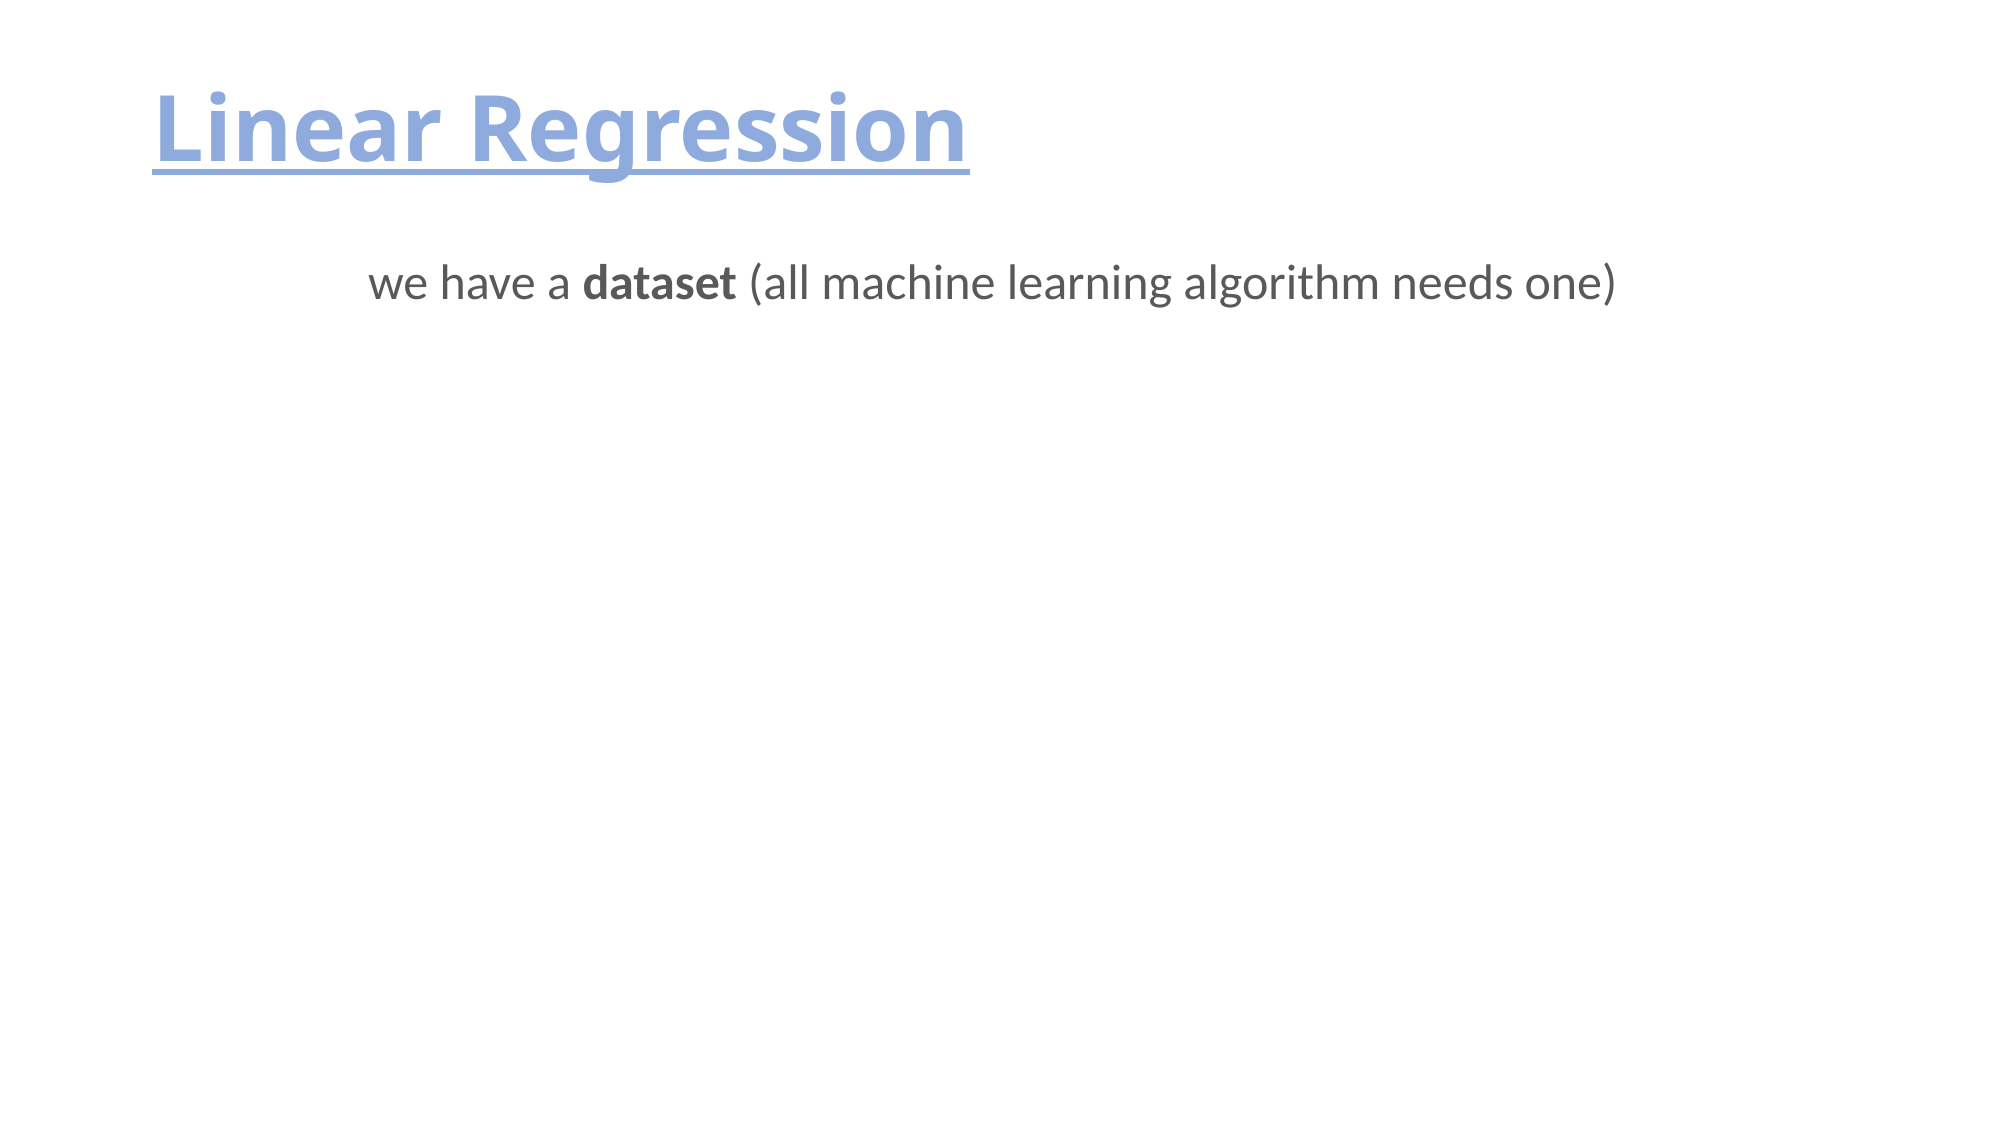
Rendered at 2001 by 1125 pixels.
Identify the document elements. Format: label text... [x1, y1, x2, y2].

text_box we have a dataset (all machine learning algorithm needs one) [353, 242, 1634, 318]
title Linear Regression [137, 23, 1863, 241]
